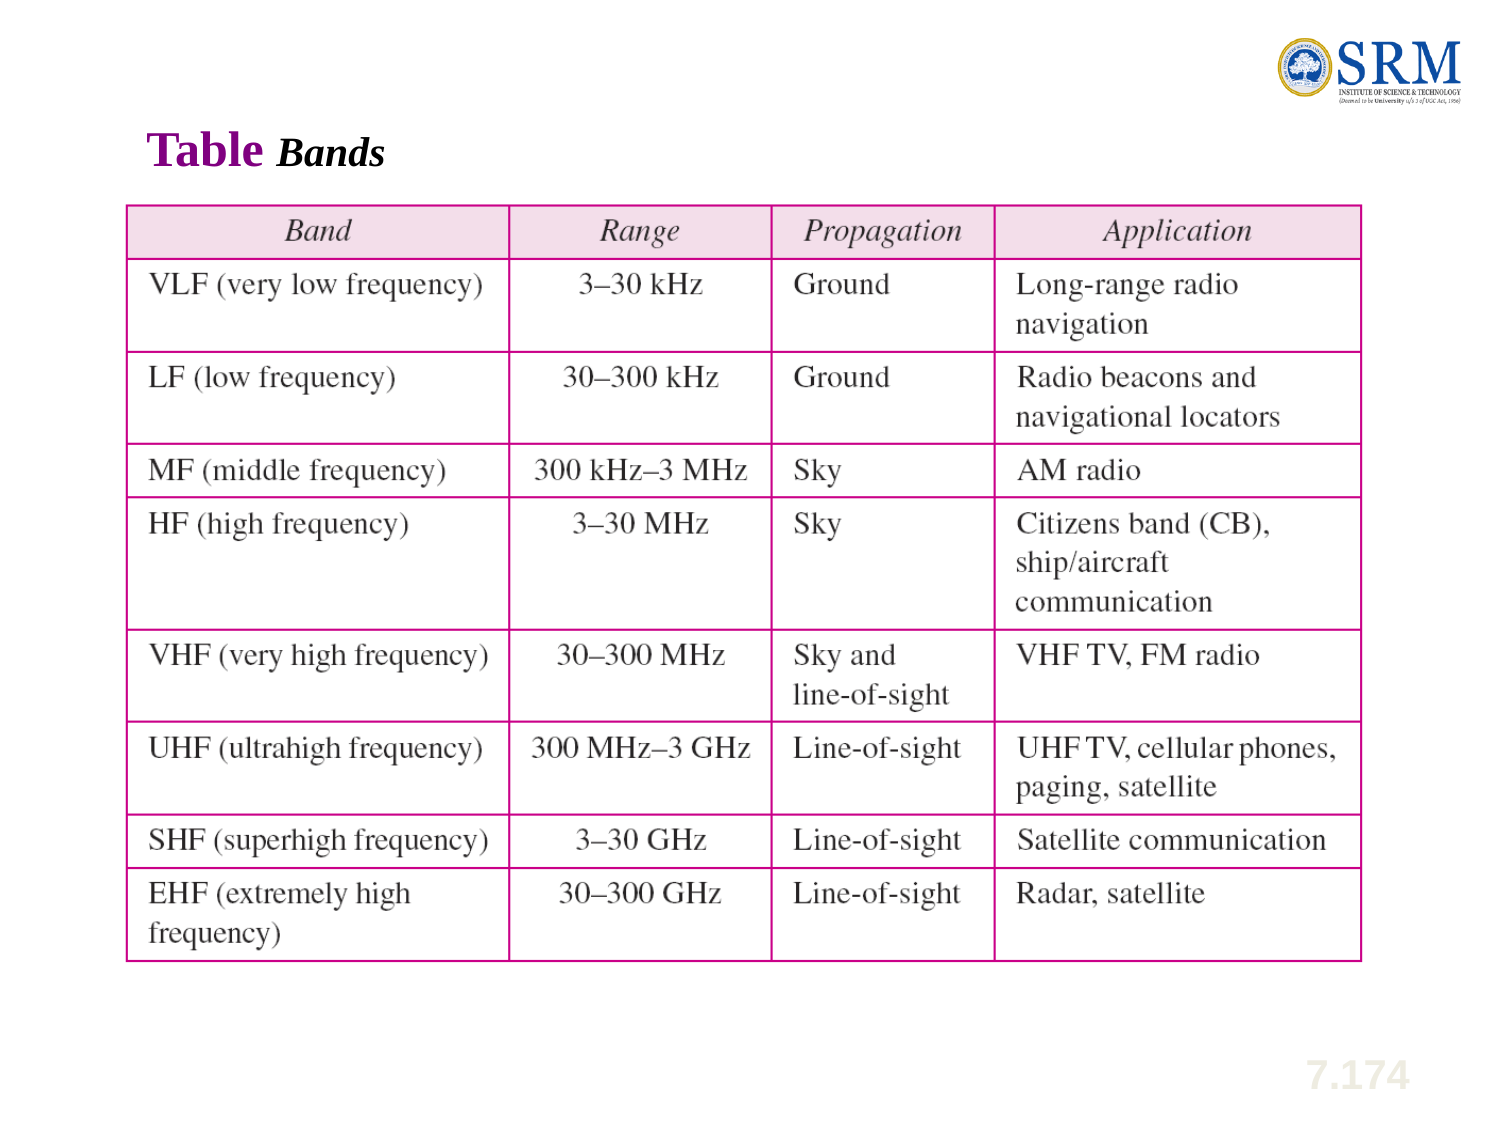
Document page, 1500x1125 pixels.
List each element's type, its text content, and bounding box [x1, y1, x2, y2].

picture [112, 196, 1392, 976]
picture [1275, 25, 1466, 113]
text_box Table Bands [131, 109, 401, 185]
slide_number 7. [1074, 1042, 1425, 1103]
